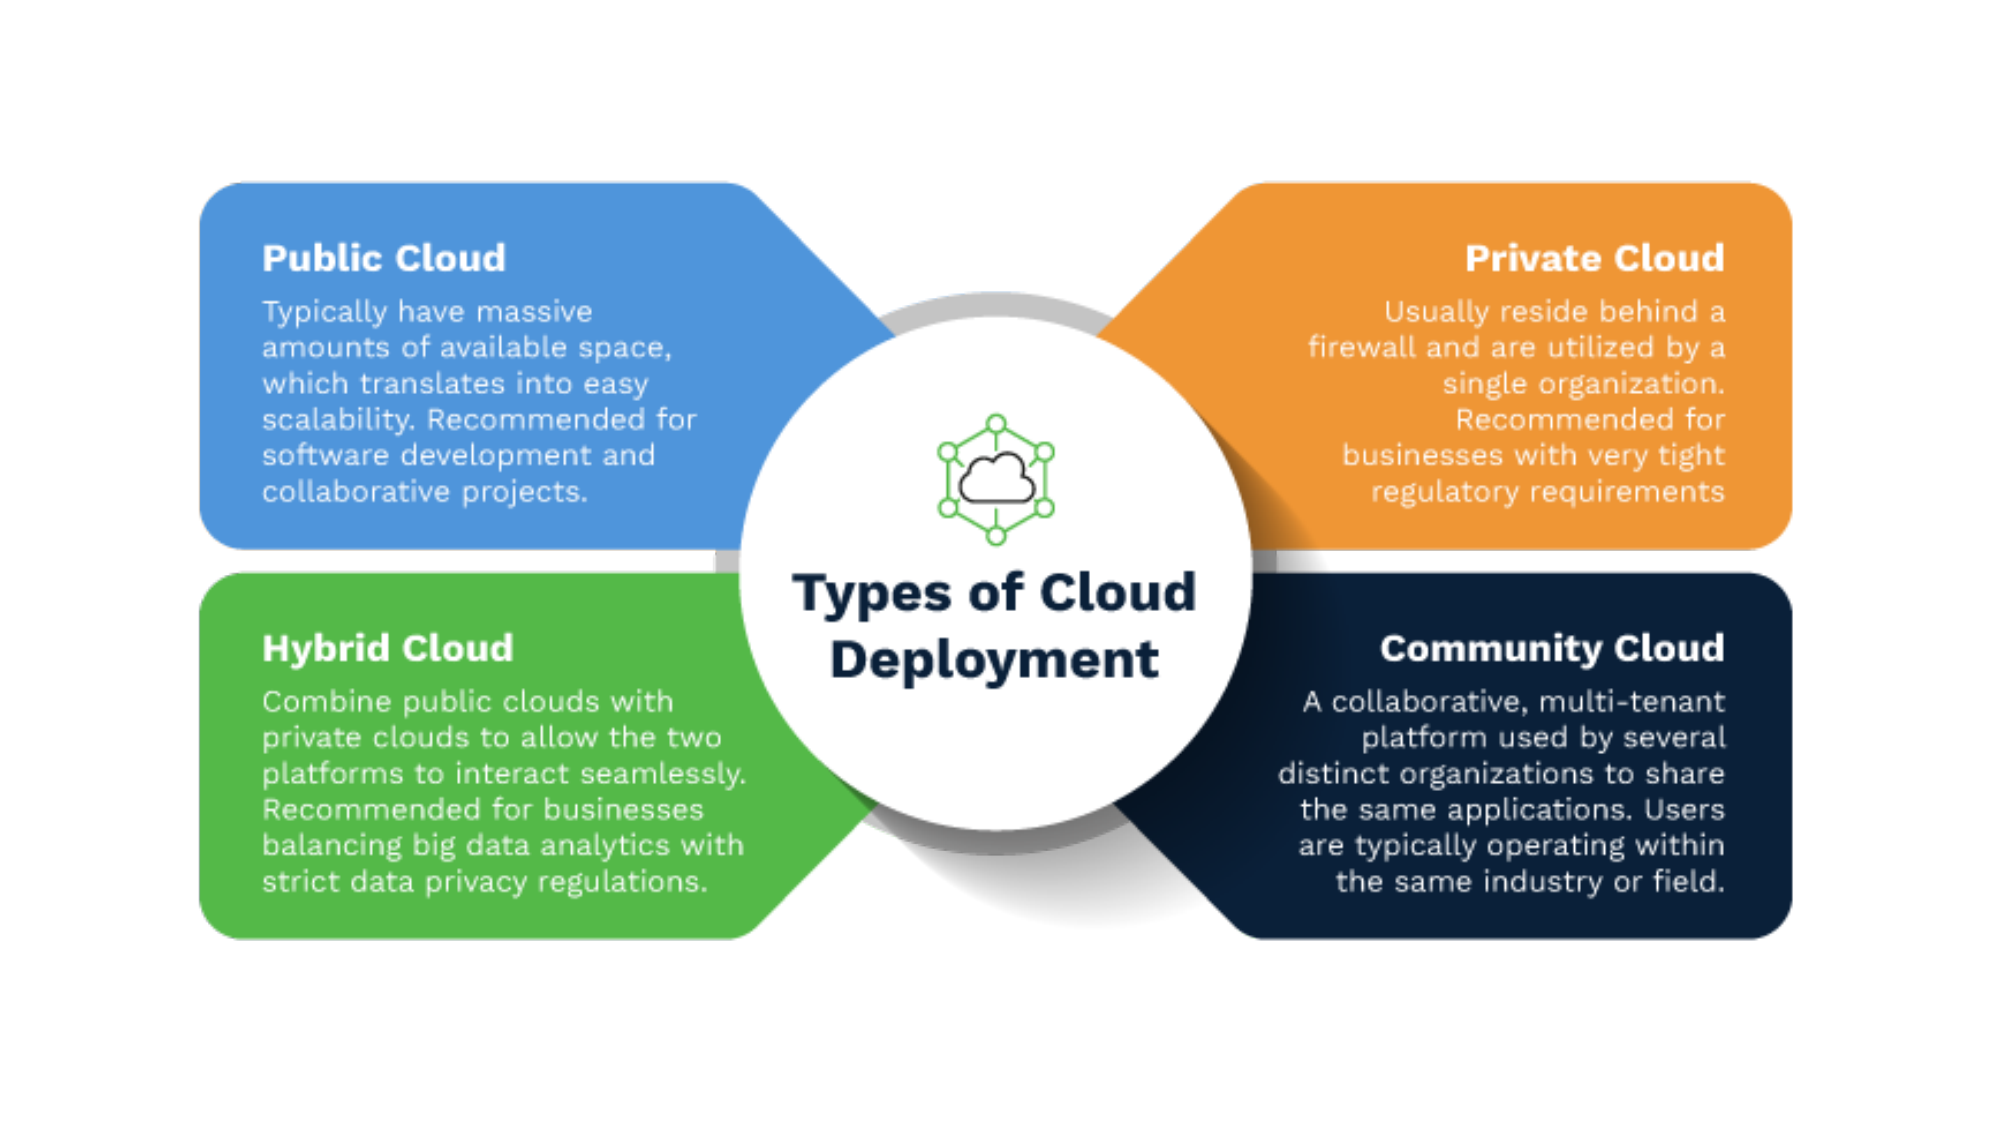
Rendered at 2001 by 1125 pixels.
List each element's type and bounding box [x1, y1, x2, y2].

picture [124, 124, 1876, 1001]
